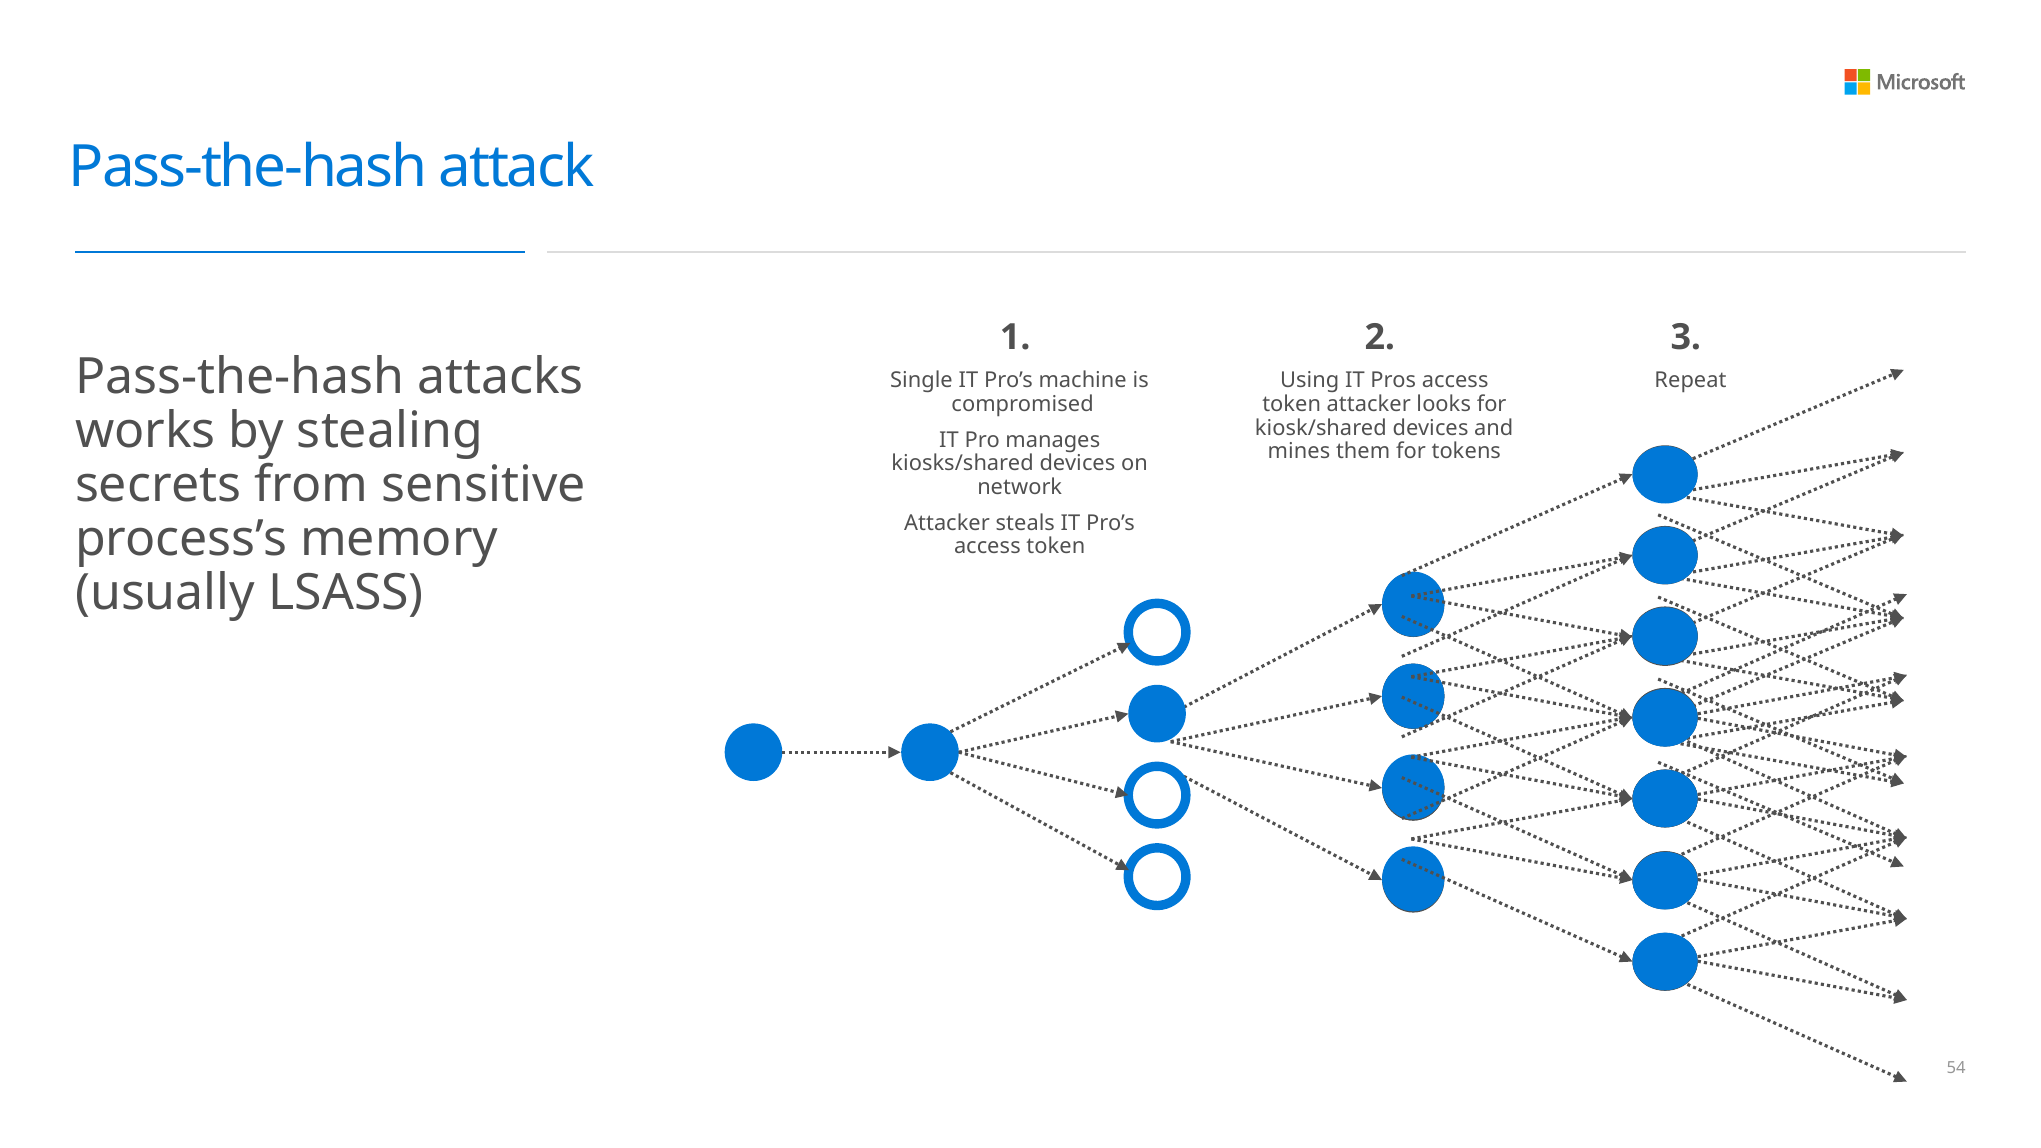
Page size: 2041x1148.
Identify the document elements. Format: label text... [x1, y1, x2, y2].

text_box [915, 603, 1187, 906]
text_box [724, 723, 783, 782]
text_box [1401, 445, 1698, 992]
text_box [1161, 571, 1401, 913]
text_box 3. Repeat [1618, 318, 1764, 393]
text_box Pass-the-hash attacks works by stealing secrets from sensitive process’s memory (usually LSASS) [45, 326, 658, 644]
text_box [1657, 369, 1905, 867]
text_box 1. Single IT Pro’s machine is compromised IT Pro manages kiosks/shared devices on network Attacker steals IT Pro’s access token [888, 318, 1152, 559]
text_box 2. Using IT Pros access token attacker looks for kiosk/shared devices and mines them for tokens [1253, 318, 1517, 500]
slide_number 53 [1907, 1058, 1966, 1077]
text_box [901, 727, 915, 777]
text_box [1675, 593, 1907, 1082]
title Pass-the-hash attack [45, 123, 1996, 199]
